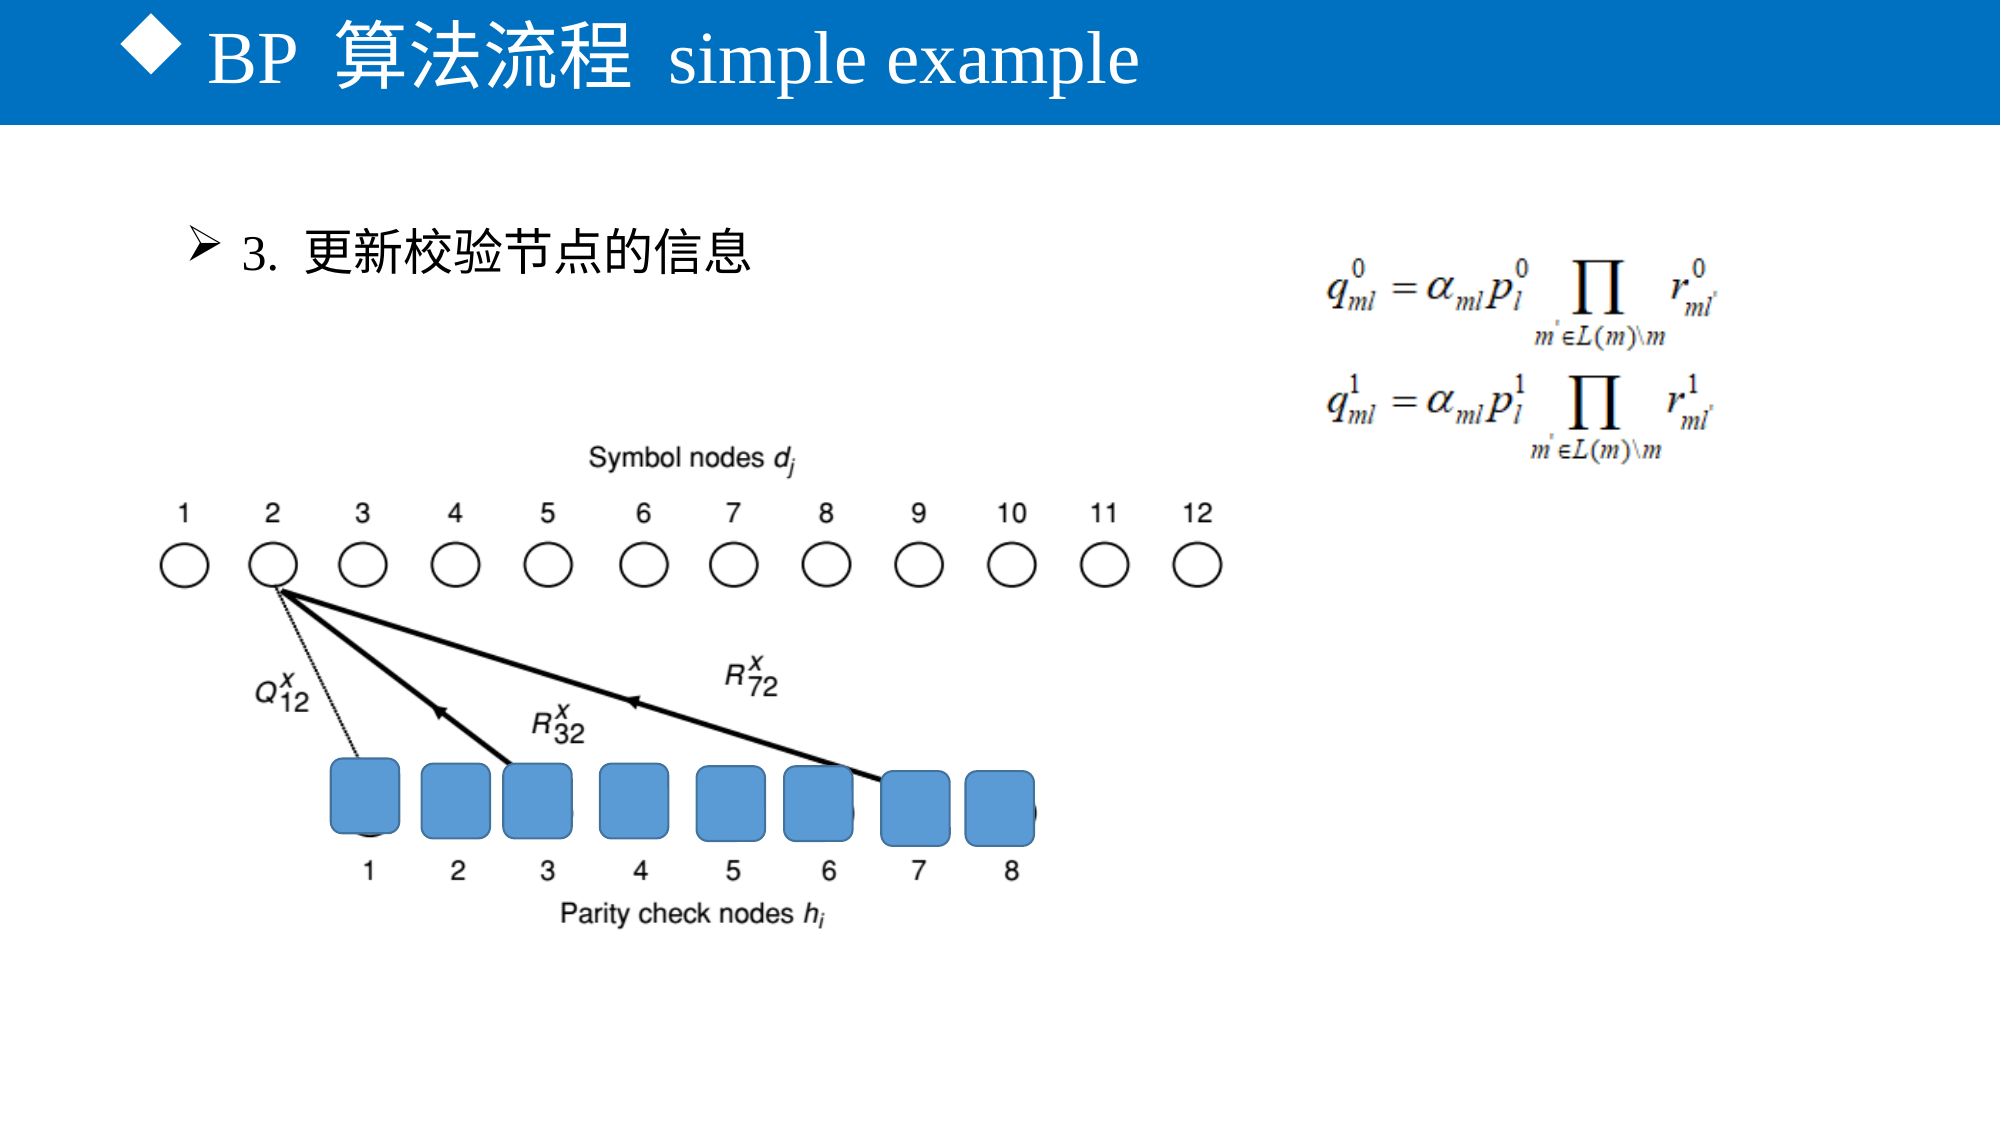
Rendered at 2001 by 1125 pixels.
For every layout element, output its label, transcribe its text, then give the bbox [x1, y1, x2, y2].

picture [1283, 228, 1785, 482]
list 3. 更新校验节点的信息 [170, 212, 1863, 989]
title BP 算法流程 simple example [99, 1, 1863, 107]
picture [140, 427, 1263, 950]
